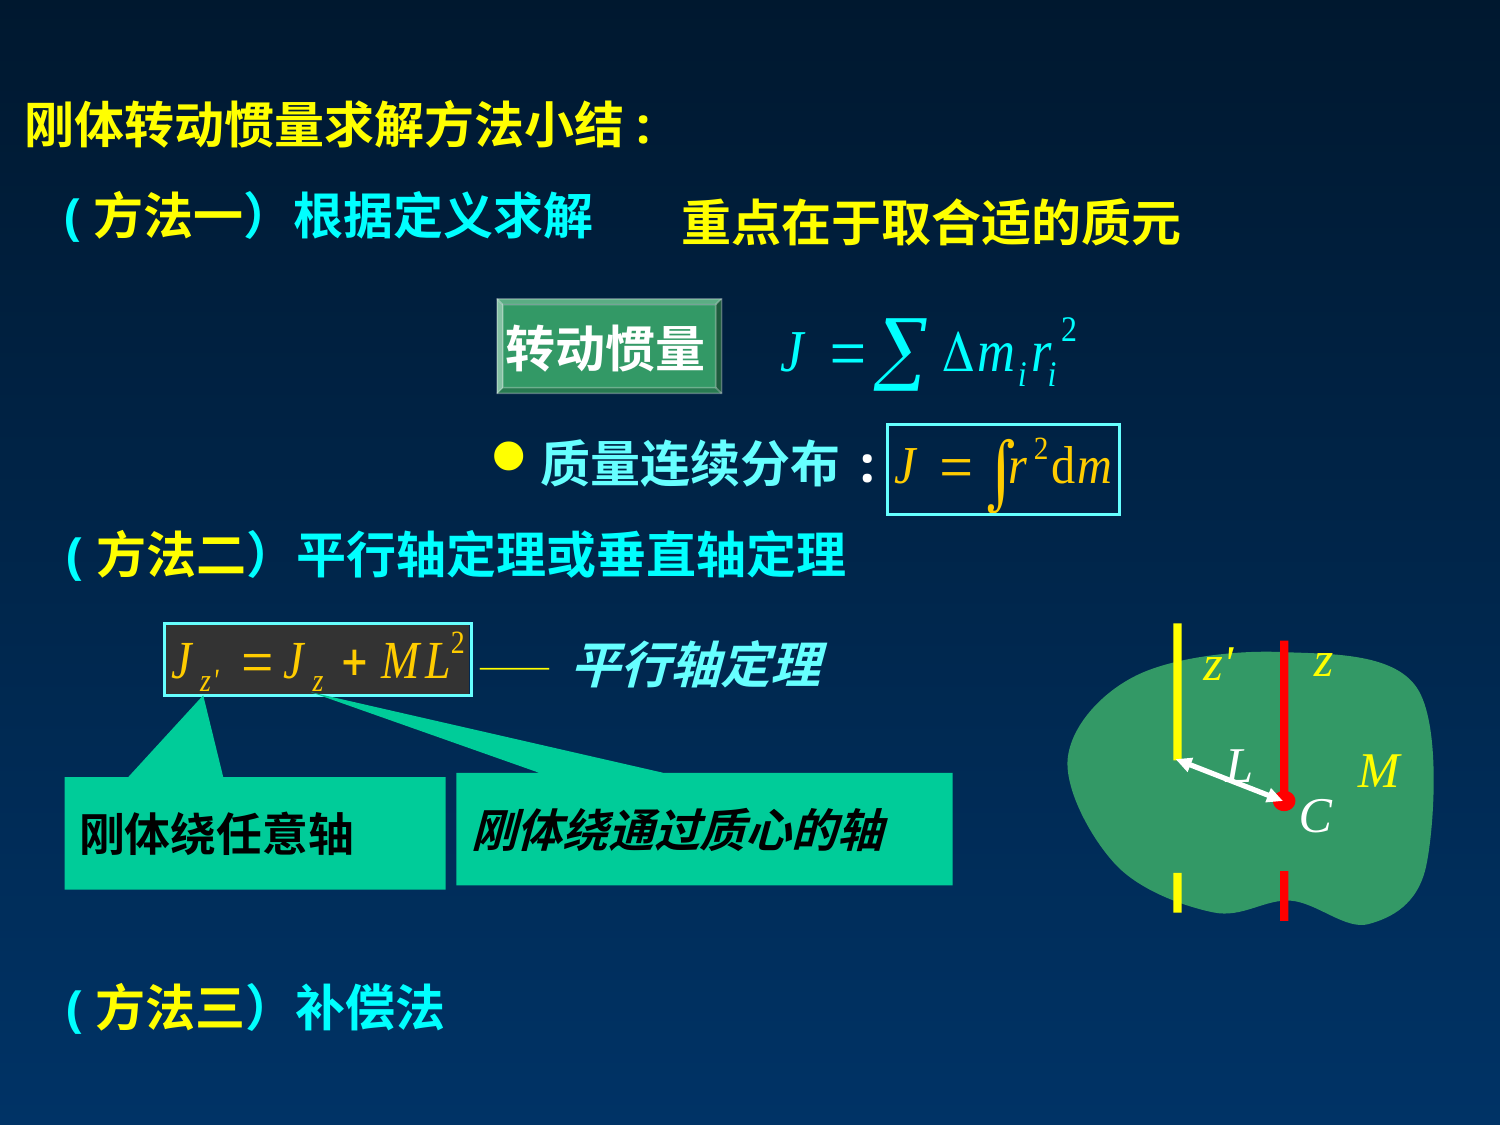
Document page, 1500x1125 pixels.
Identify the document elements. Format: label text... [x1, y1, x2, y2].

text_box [366, 298, 1087, 398]
text_box (方法三）补偿法 [49, 969, 463, 1044]
text_box (方法一）根据定义求解 [49, 177, 609, 253]
text_box 重点在于取合适的质元 [651, 183, 1211, 259]
text_box (方法二）平行轴定理或垂直轴定理 [38, 516, 874, 591]
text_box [1064, 619, 1442, 931]
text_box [64, 624, 1080, 890]
text_box 刚体转动惯量求解方法小结: [0, 85, 722, 161]
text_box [475, 425, 1118, 513]
